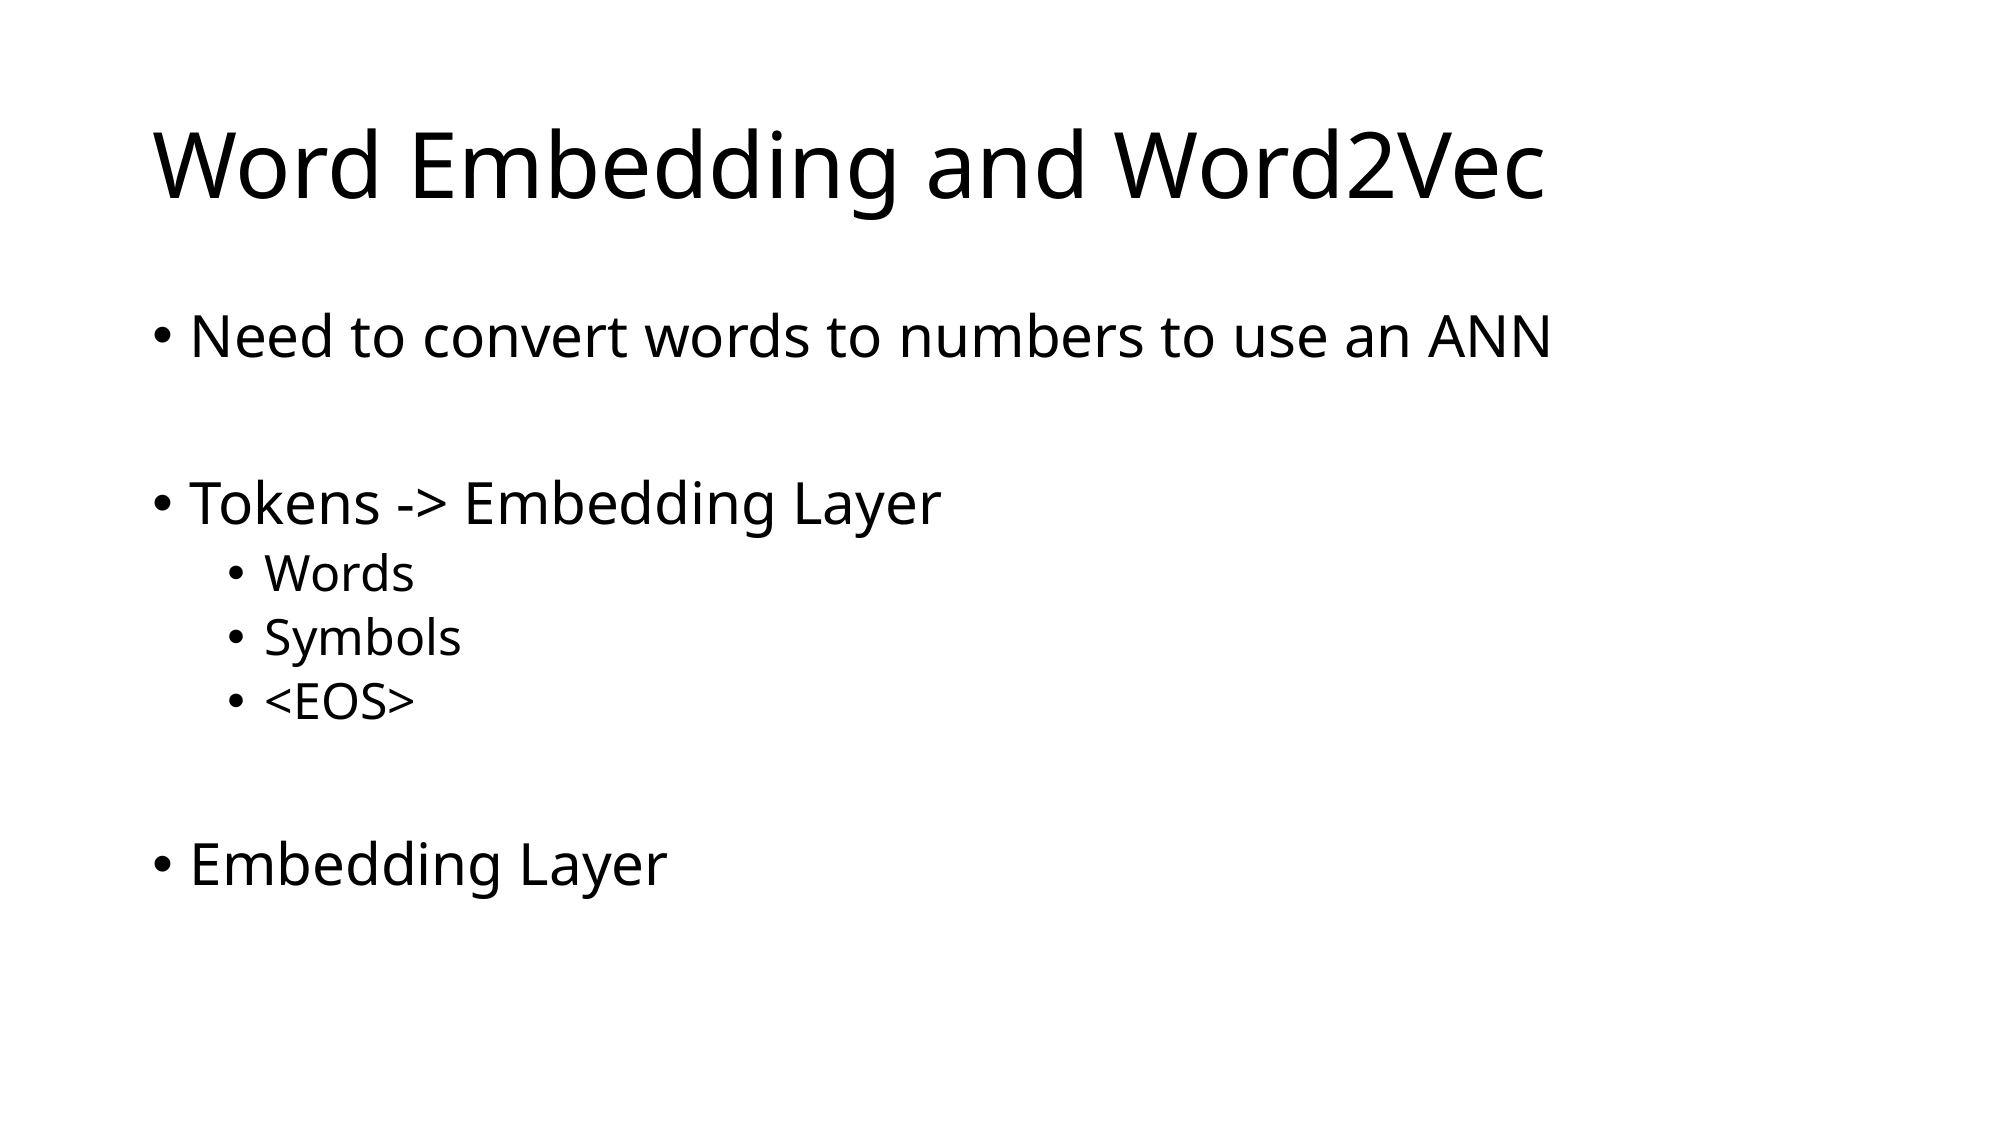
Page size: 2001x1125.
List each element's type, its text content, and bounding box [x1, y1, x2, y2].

title Word Embedding and Word2Vec [137, 59, 1863, 278]
list Need to convert words to numbers to use an ANN Tokens -> Embedding Layer Words Symbols <EOS> Embedding Layer [137, 299, 1863, 1014]
